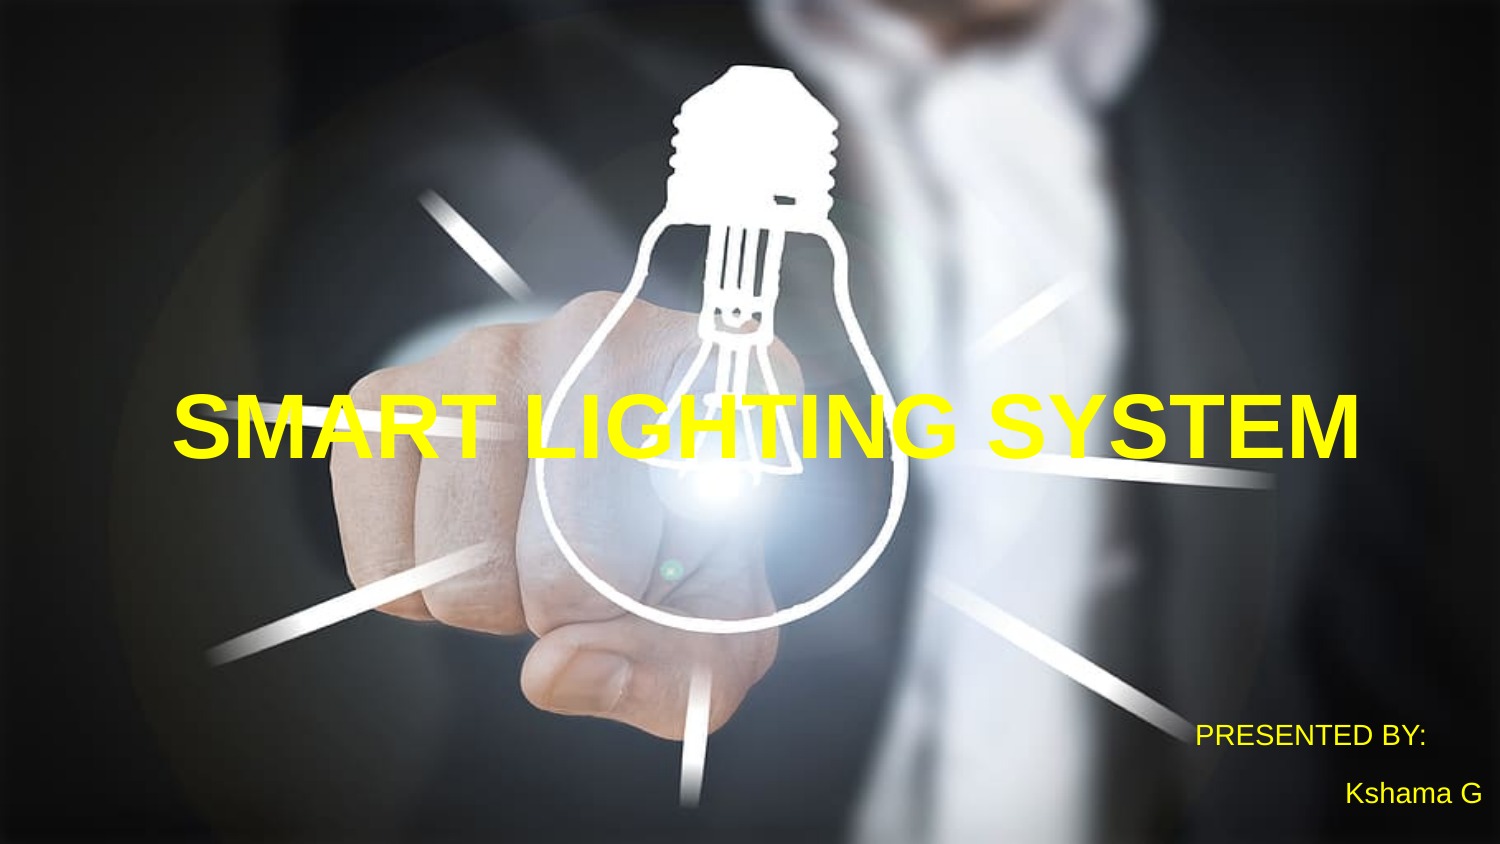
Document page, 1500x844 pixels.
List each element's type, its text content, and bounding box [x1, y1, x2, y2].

picture [0, 0, 1500, 844]
text_box PRESENTED BY: Kshama G [1180, 701, 1500, 844]
title SMART LIGHTING SYSTEM [69, 417, 1467, 578]
